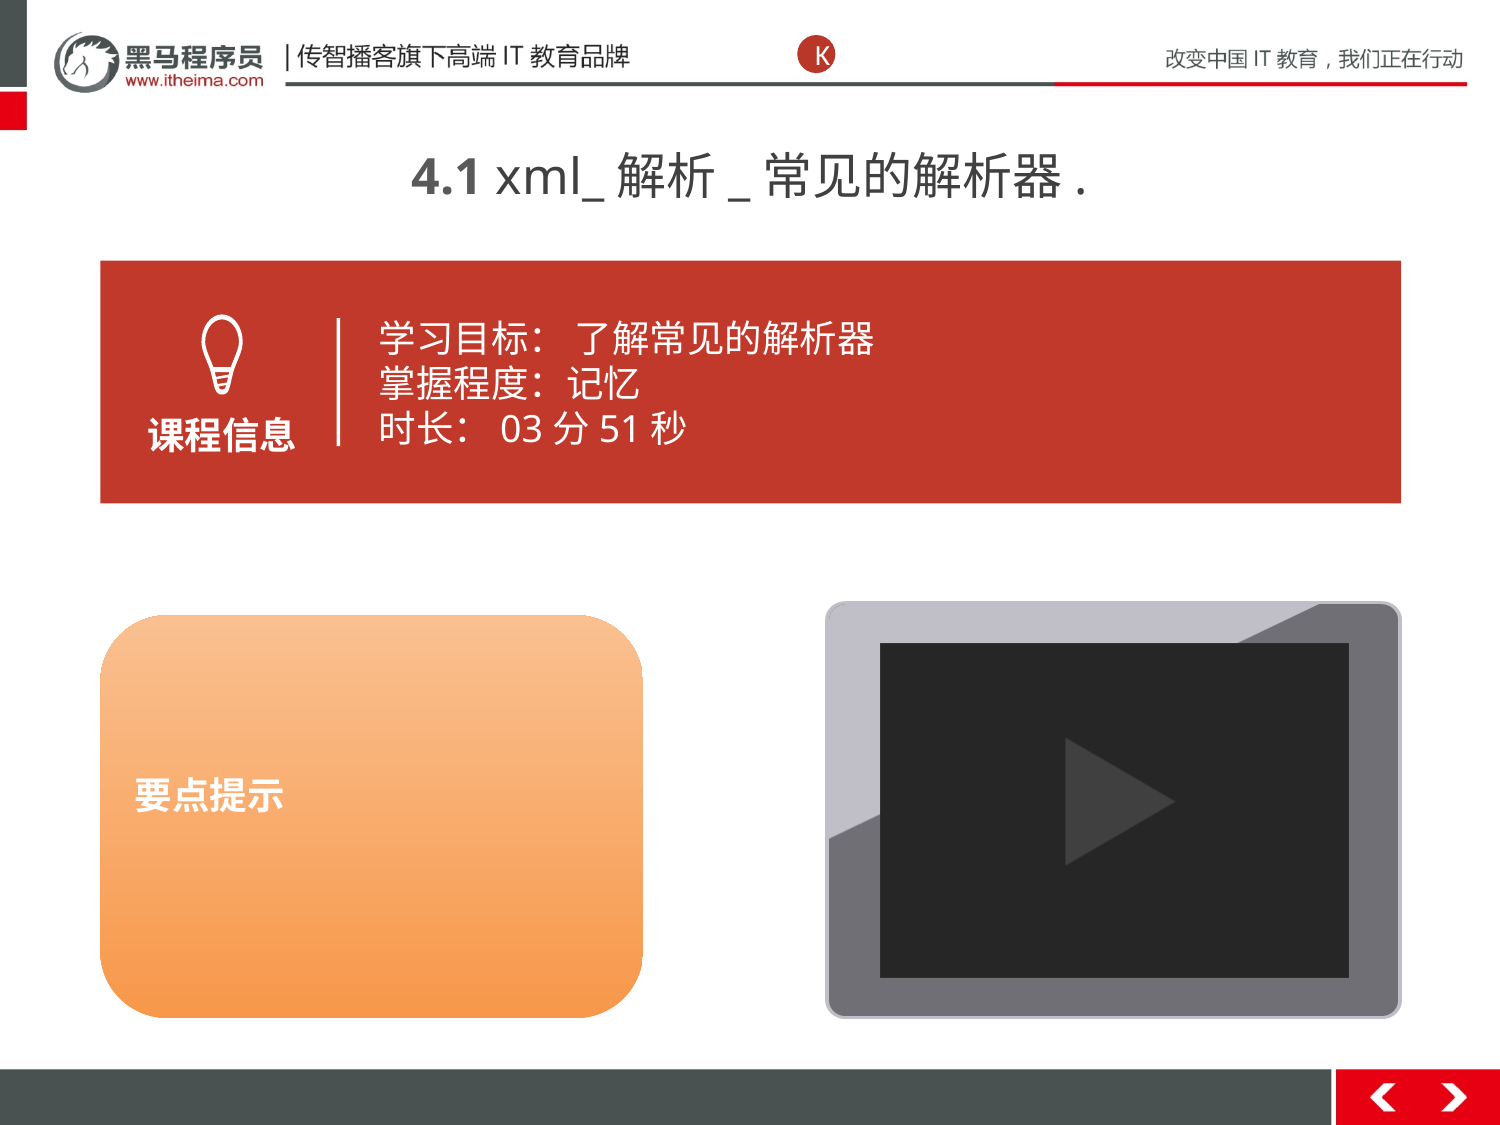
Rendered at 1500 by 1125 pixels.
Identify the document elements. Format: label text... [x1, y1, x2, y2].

text_box 学习目标： 了解常见的解析器 掌握程度：记忆 时长：03分51秒 [364, 307, 1258, 458]
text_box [130, 314, 314, 466]
text_box [335, 316, 342, 448]
picture [0, 209, 1500, 1125]
text_box 4.1 xml_解析_常见的解析器. [0, 137, 1500, 209]
picture [0, 0, 1500, 137]
text_box 要点提示 [100, 615, 643, 1019]
text_box [98, 258, 1403, 505]
text_box K [795, 32, 838, 76]
